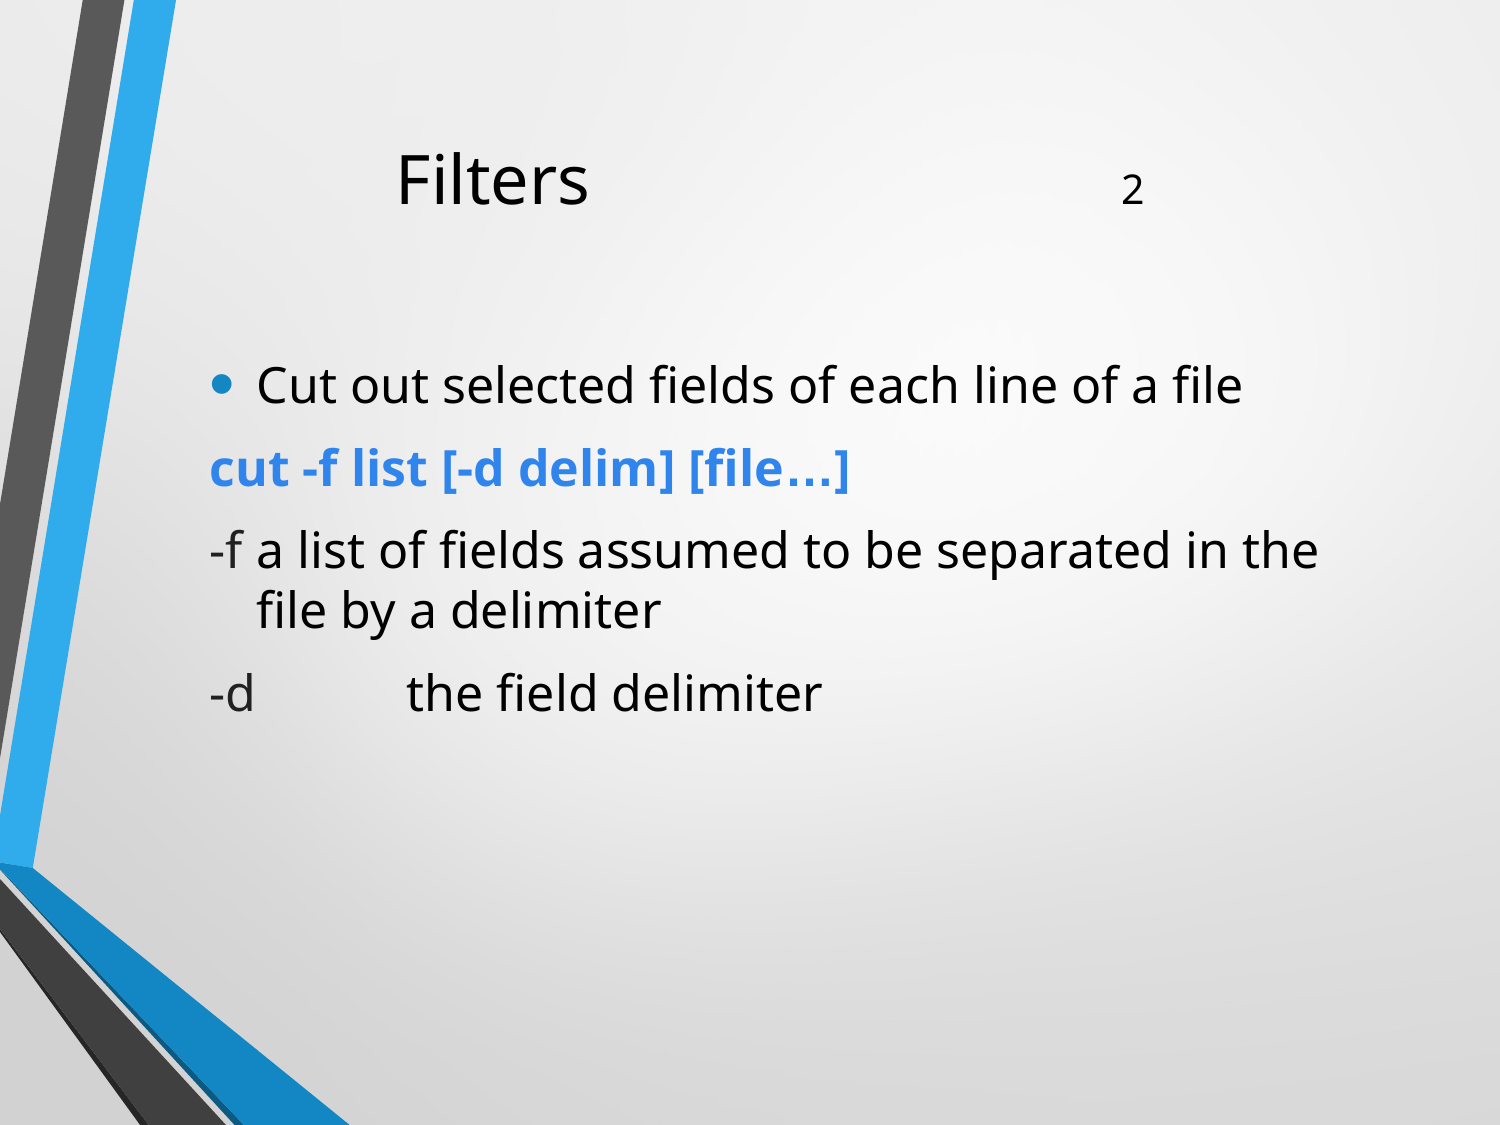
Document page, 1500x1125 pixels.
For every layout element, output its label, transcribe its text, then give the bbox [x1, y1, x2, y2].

list Cut out selected fields of each line of a file cut -f list [-d delim] [file…] -f a list of fields assumed to be separated in the file by a delimiter -d the field delimiter [194, 278, 1363, 879]
title Filters 2 [230, 101, 1310, 252]
